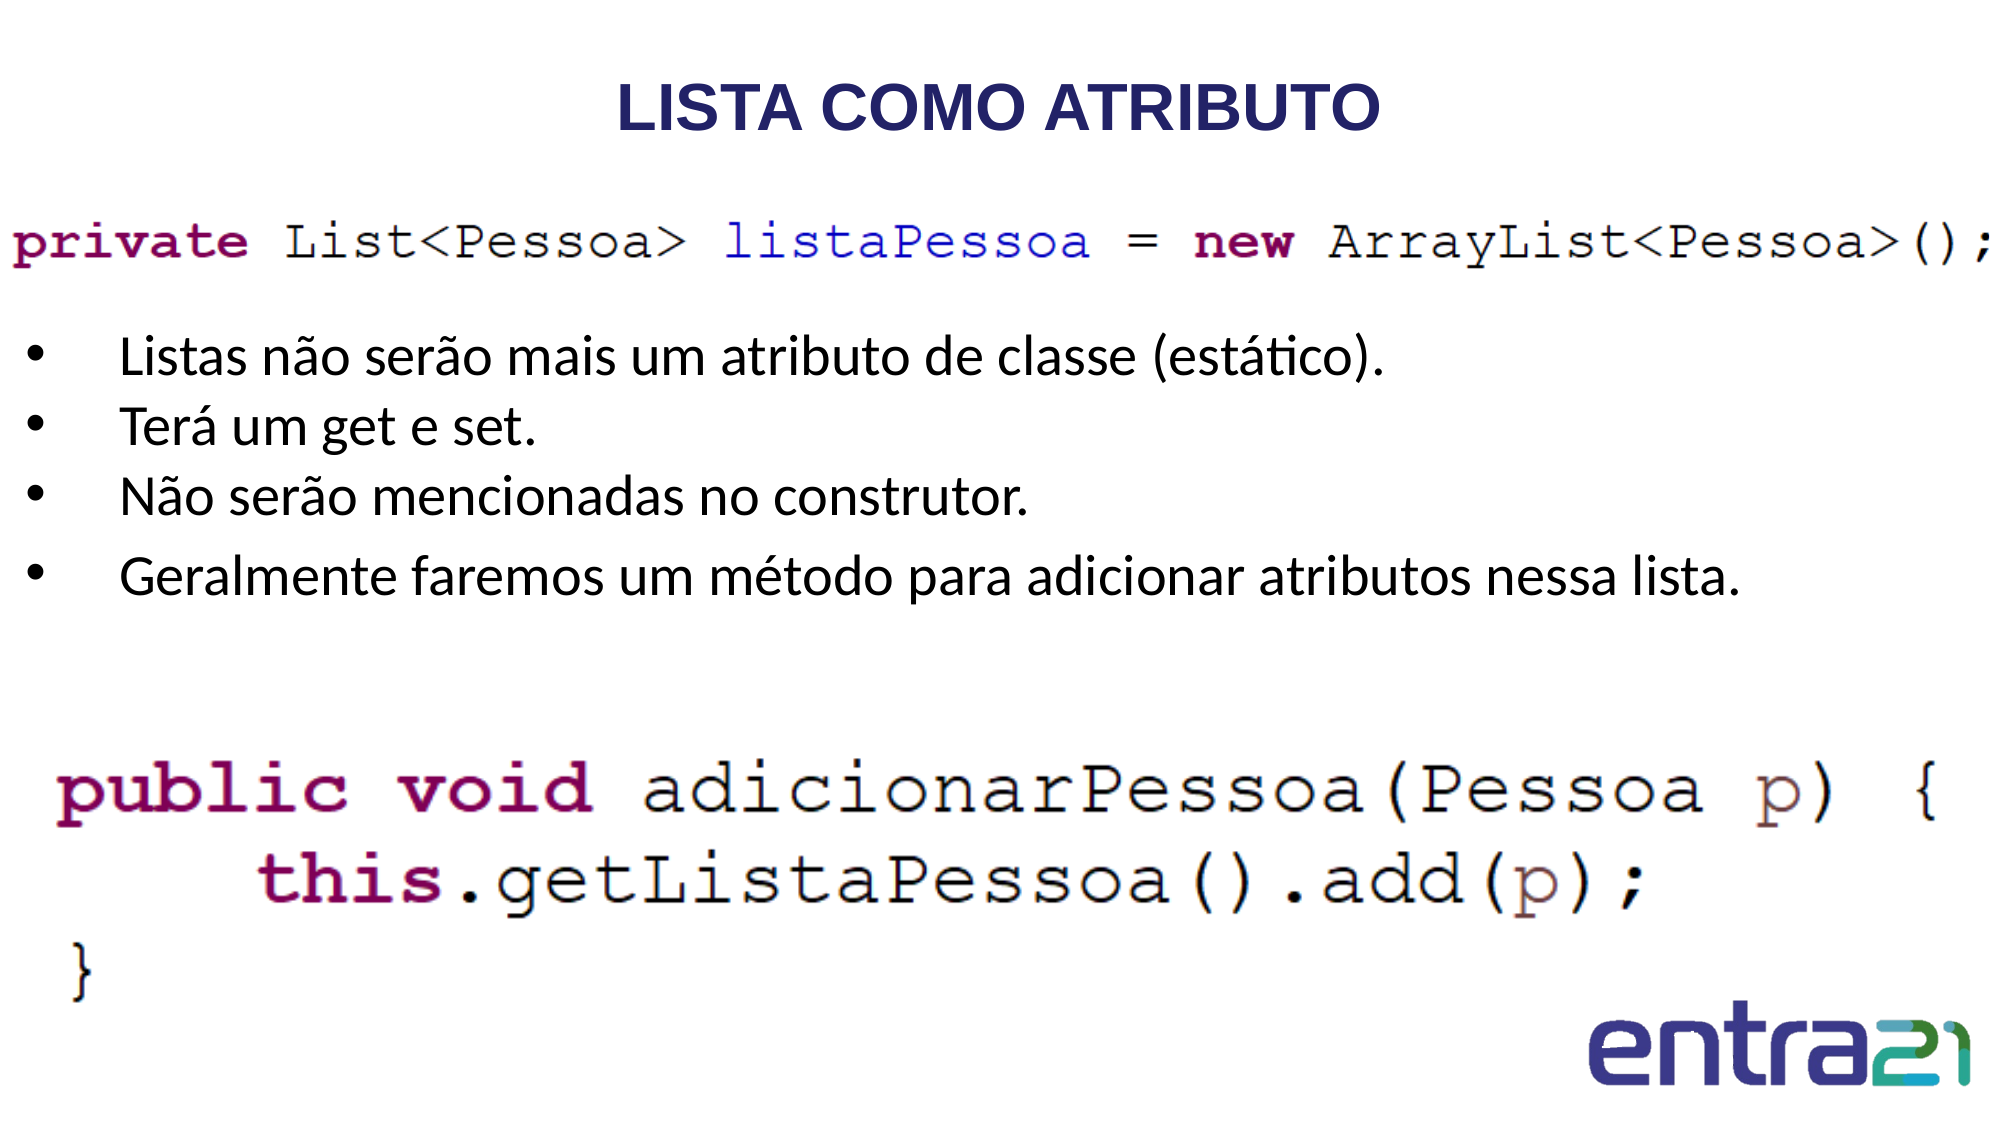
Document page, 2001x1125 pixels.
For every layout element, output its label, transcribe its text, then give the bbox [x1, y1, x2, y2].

picture [10, 173, 1990, 310]
text_box Listas não serão mais um atributo de classe (estático). Terá um get e set. Não serão mencionadas no construtor. [10, 310, 1960, 529]
picture [55, 754, 1979, 1125]
text_box Lista como atributo [249, 11, 1750, 173]
text_box Geralmente faremos um método para adicionar atributos nessa lista. [10, 529, 1960, 615]
